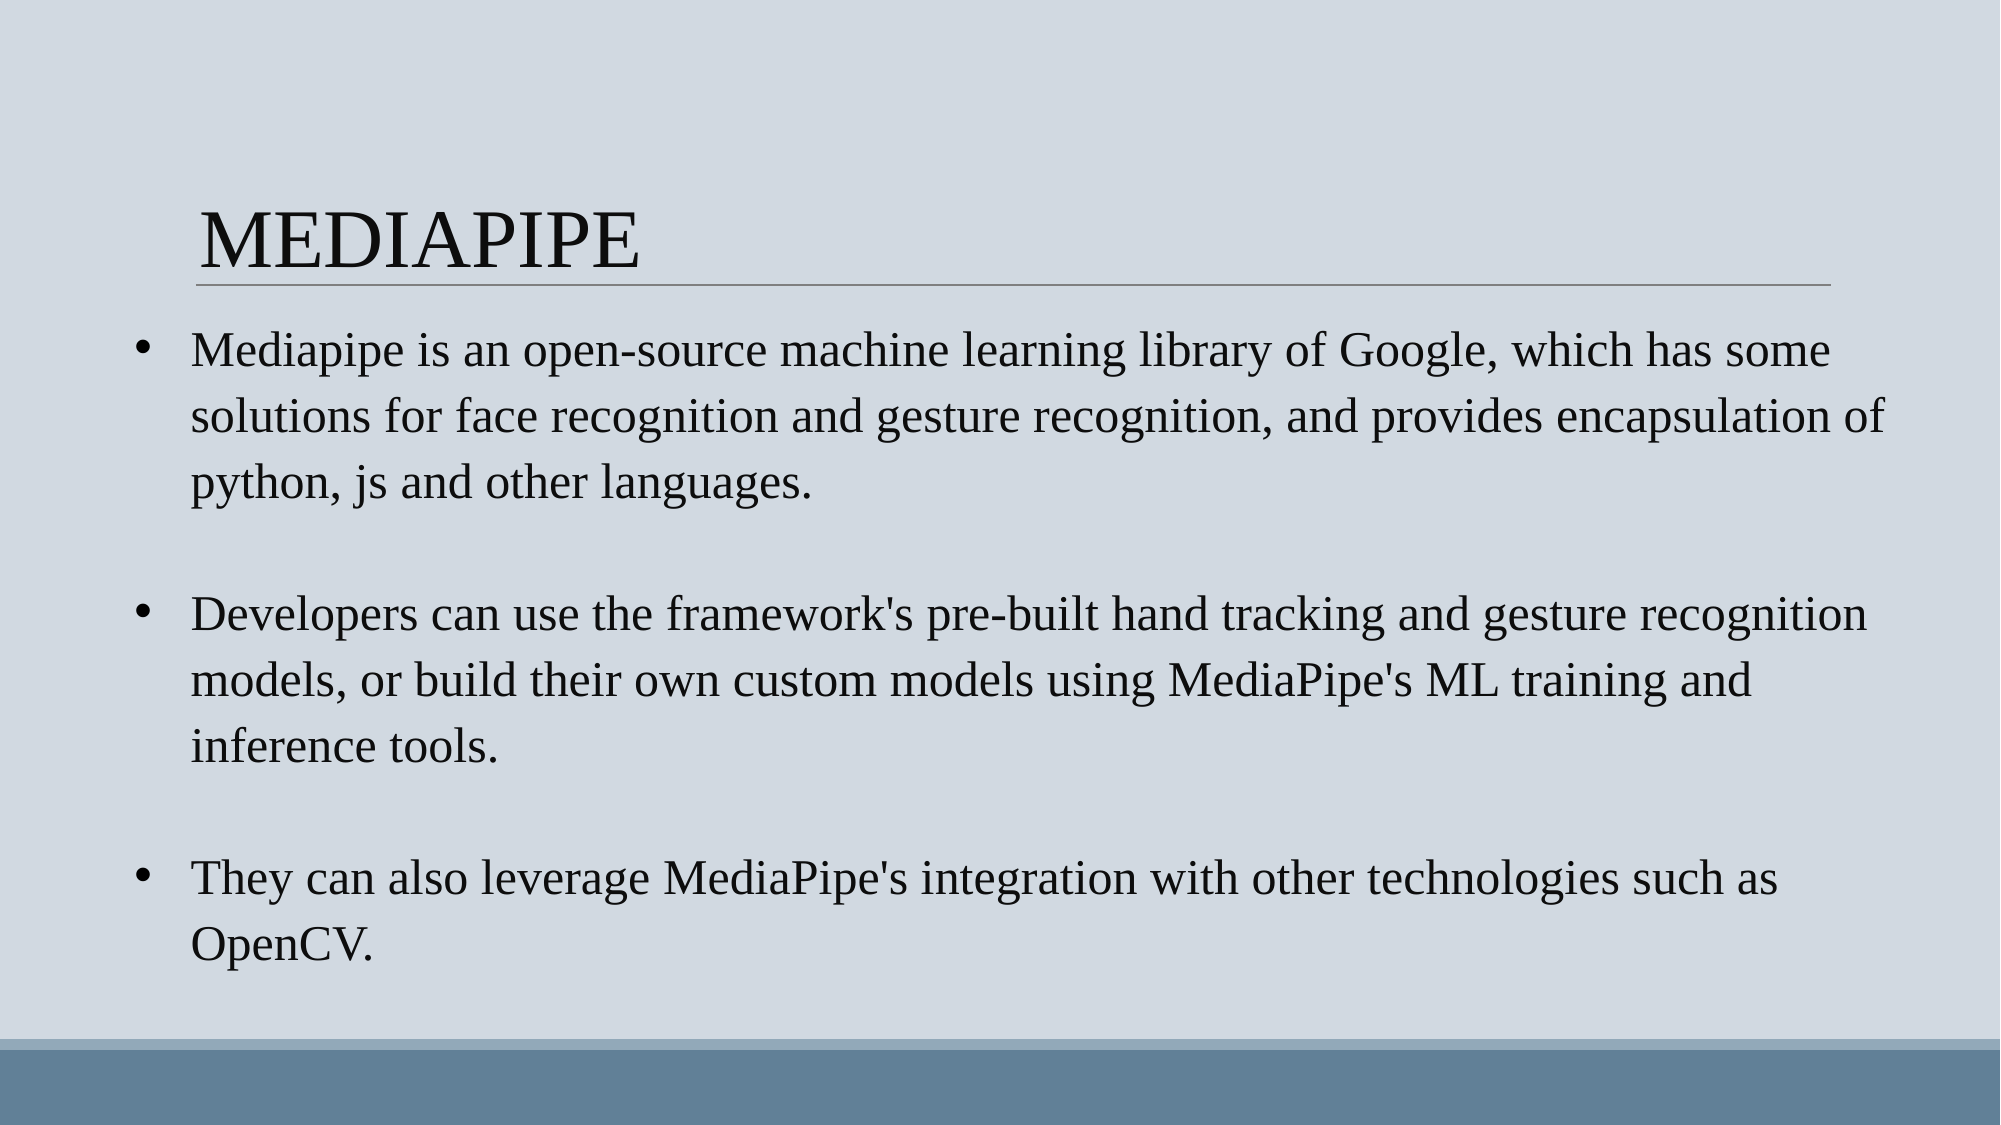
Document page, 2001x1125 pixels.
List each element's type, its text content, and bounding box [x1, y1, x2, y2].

list Mediapipe is an open-source machine learning library of Google, which has some solutions for face recognition and gesture recognition, and provides encapsulation of python, js and other languages. Developers can use the framework's pre-built hand tracking and gesture recognition models, or build their own custom models using MediaPipe's ML training and inference tools. They can also leverage MediaPipe's integration with other technologies such as OpenCV. [134, 296, 1908, 985]
title MEDIAPIPE [184, 133, 1883, 296]
